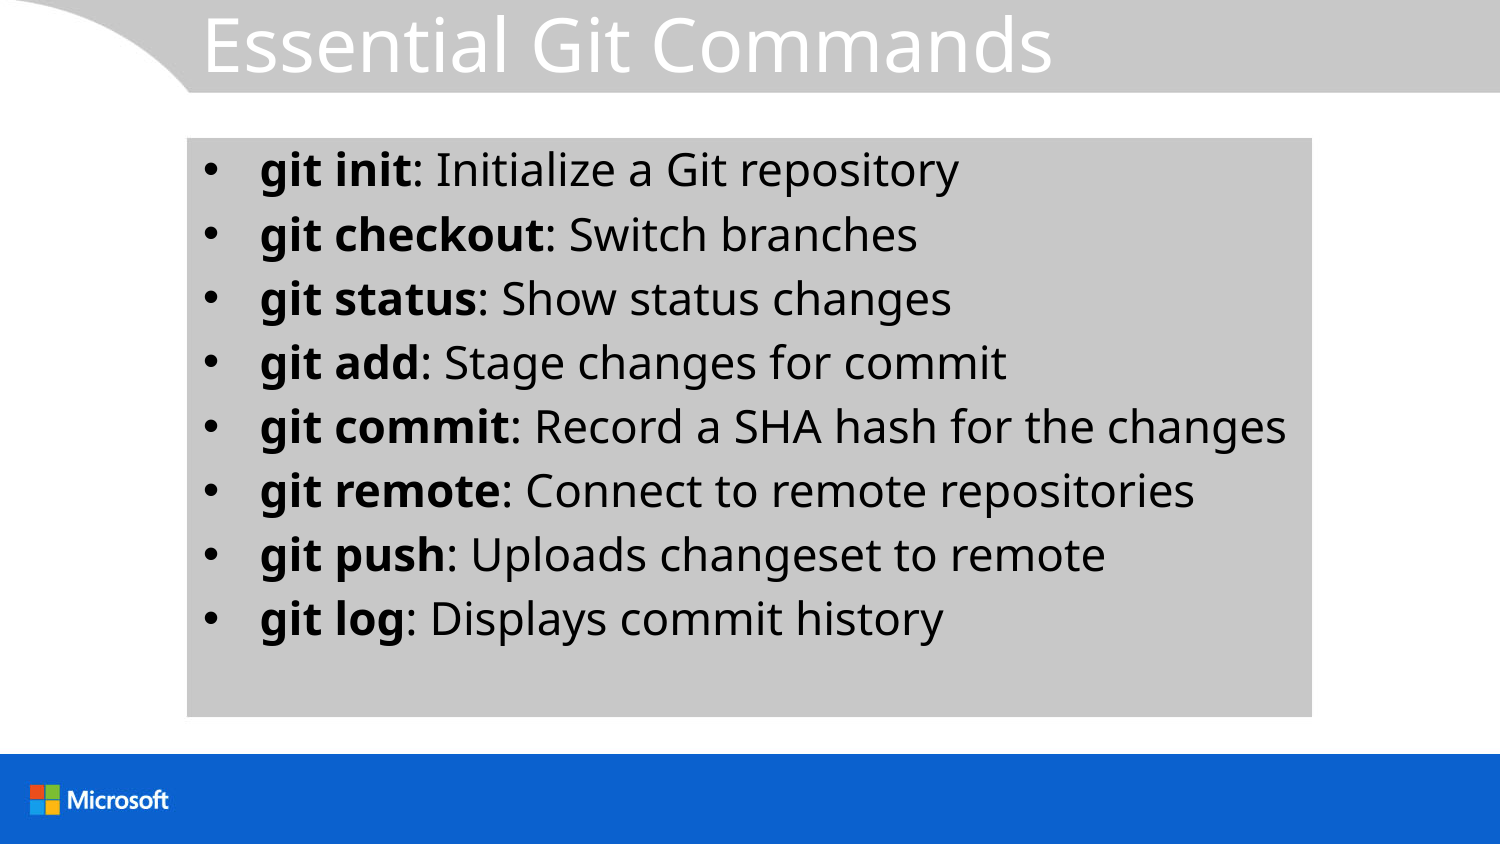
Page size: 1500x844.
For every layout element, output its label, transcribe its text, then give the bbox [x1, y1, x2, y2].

picture [0, 0, 1500, 844]
title Essential Git Commands [186, 0, 1425, 83]
list git init: Initialize a Git repository git checkout: Switch branches git status: Show status changes git add: Stage changes for commit git commit: Record a SHA hash for the changes git remote: Connect to remote repositories git push: Uploads changeset to remote git log: Displays commit history [188, 133, 1311, 716]
